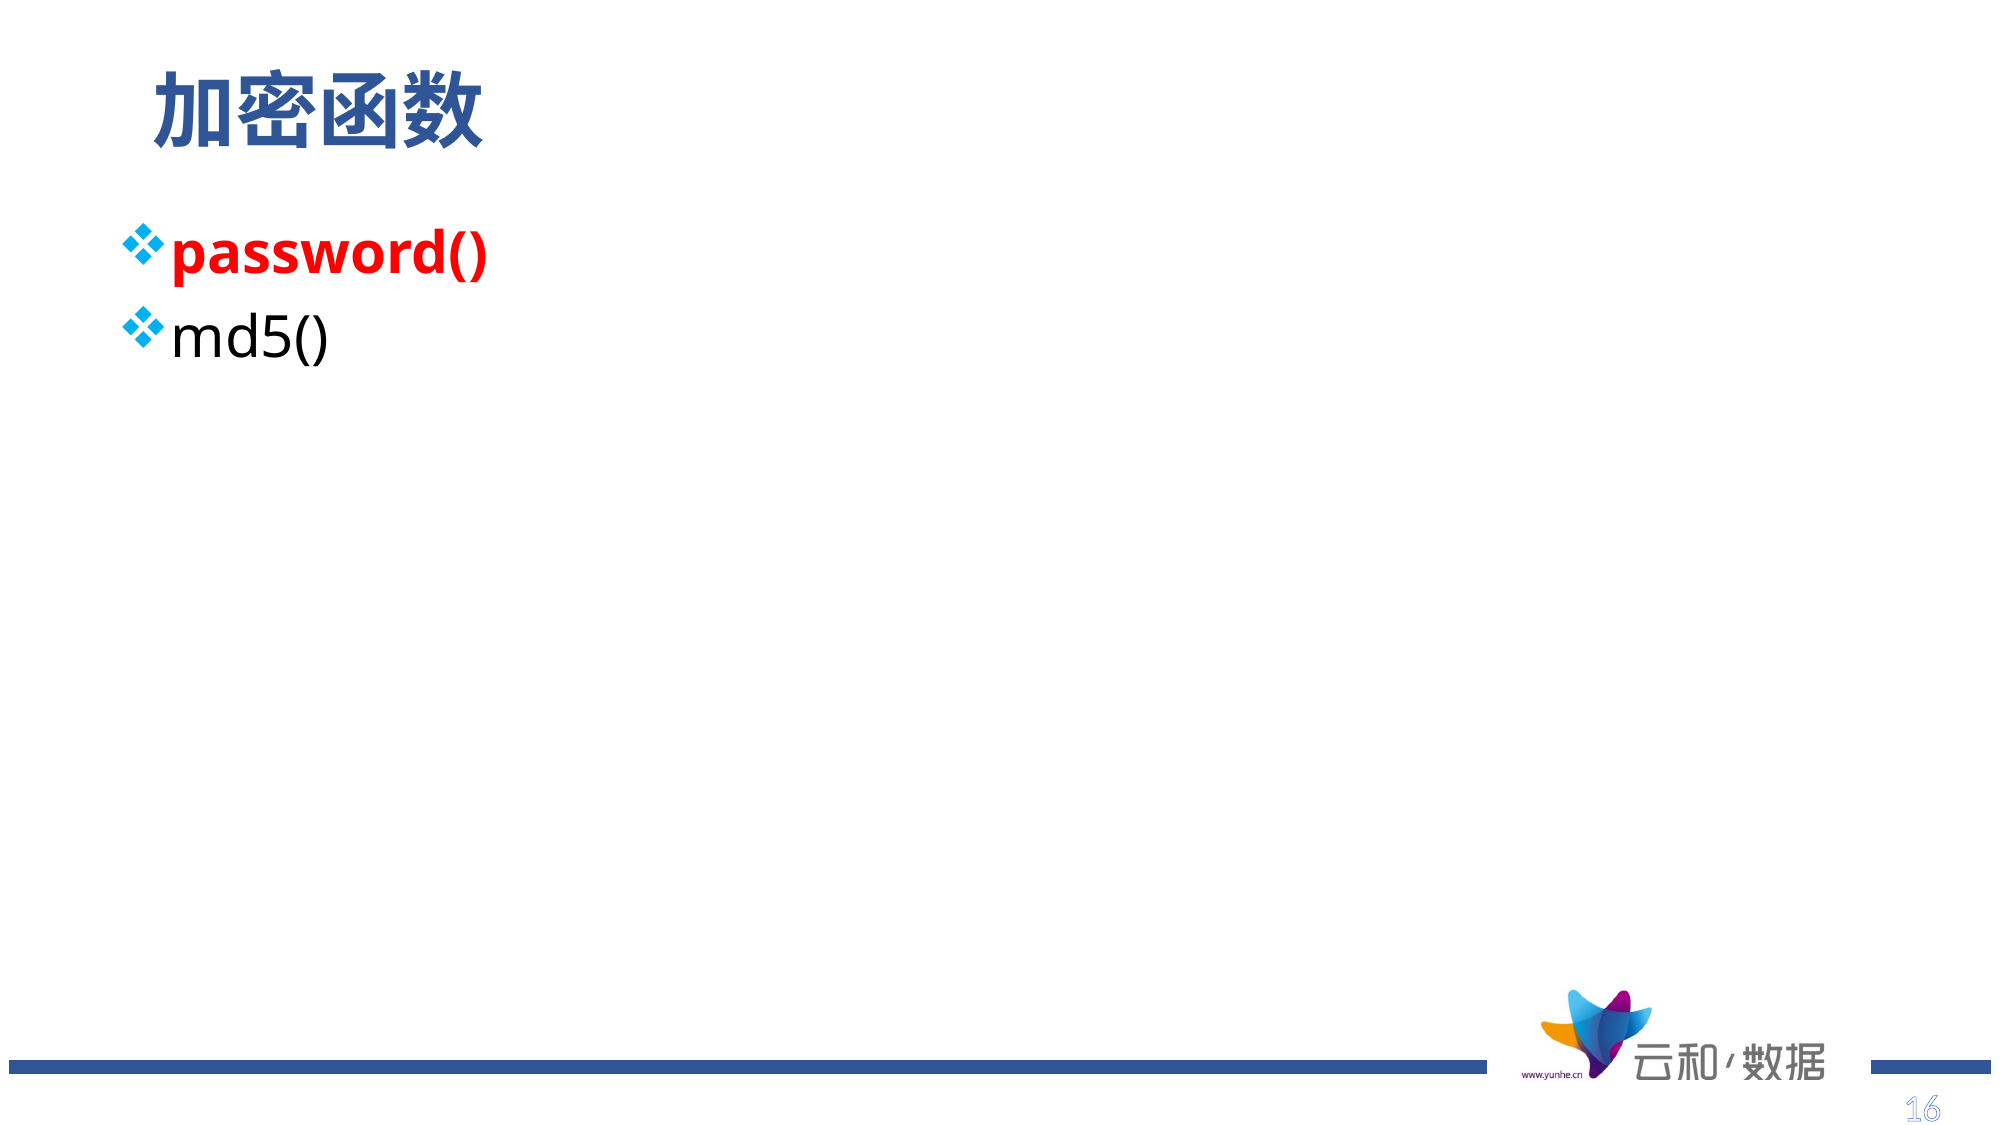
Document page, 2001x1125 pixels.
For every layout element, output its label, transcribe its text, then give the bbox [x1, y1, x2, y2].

title 加密函数 [137, 5, 1863, 224]
picture [1504, 981, 1845, 1106]
list password() md5() [102, 216, 1645, 456]
